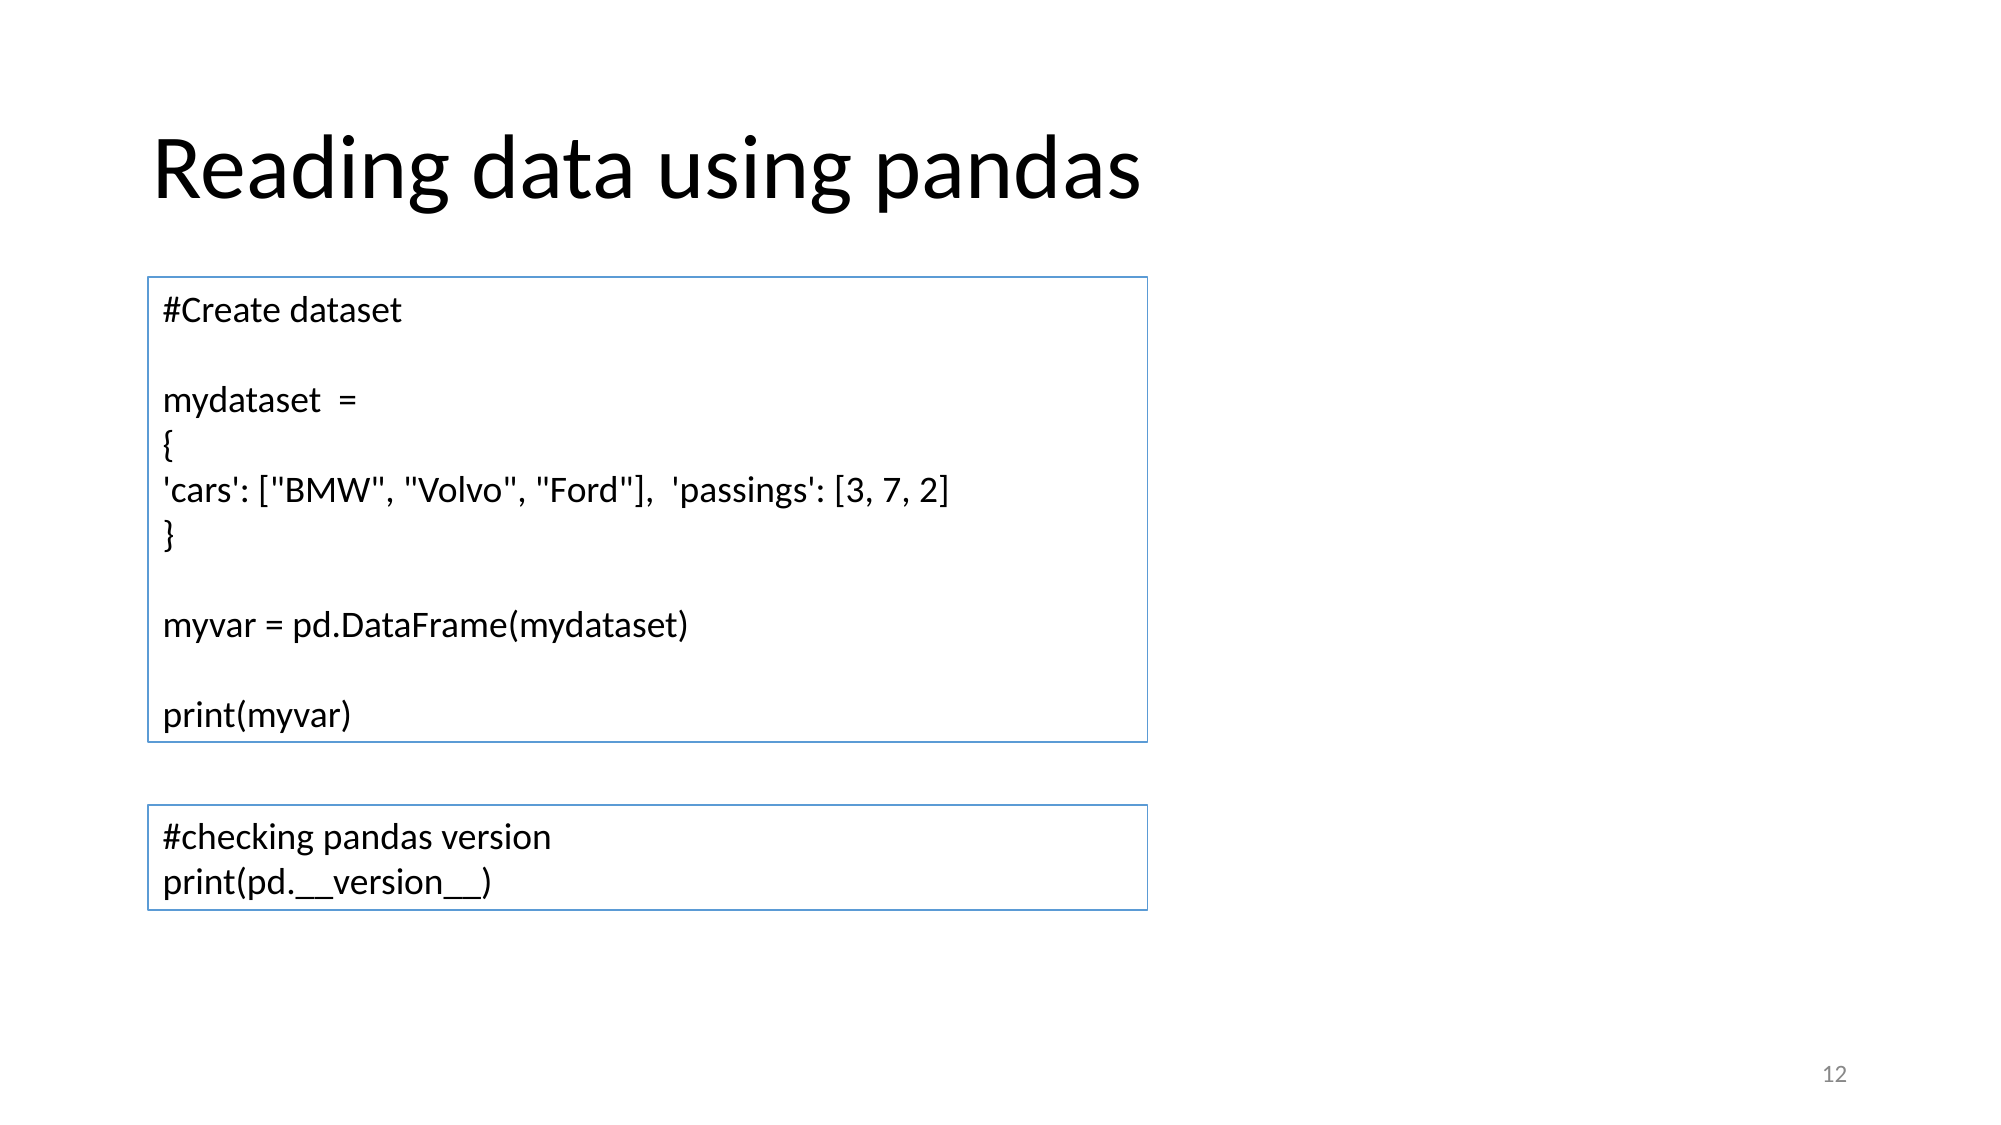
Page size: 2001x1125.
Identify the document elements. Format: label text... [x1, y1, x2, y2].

slide_number ‹#› [1412, 1042, 1863, 1103]
title Reading data using pandas [137, 59, 1863, 278]
text_box #checking pandas version print(pd.__version__) [147, 805, 1148, 910]
text_box #Create dataset mydataset = { 'cars': ["BMW", "Volvo", "Ford"], 'passings': [3, 7, 2] } myvar = pd.DataFrame(mydataset) print(myvar) [147, 277, 1148, 743]
